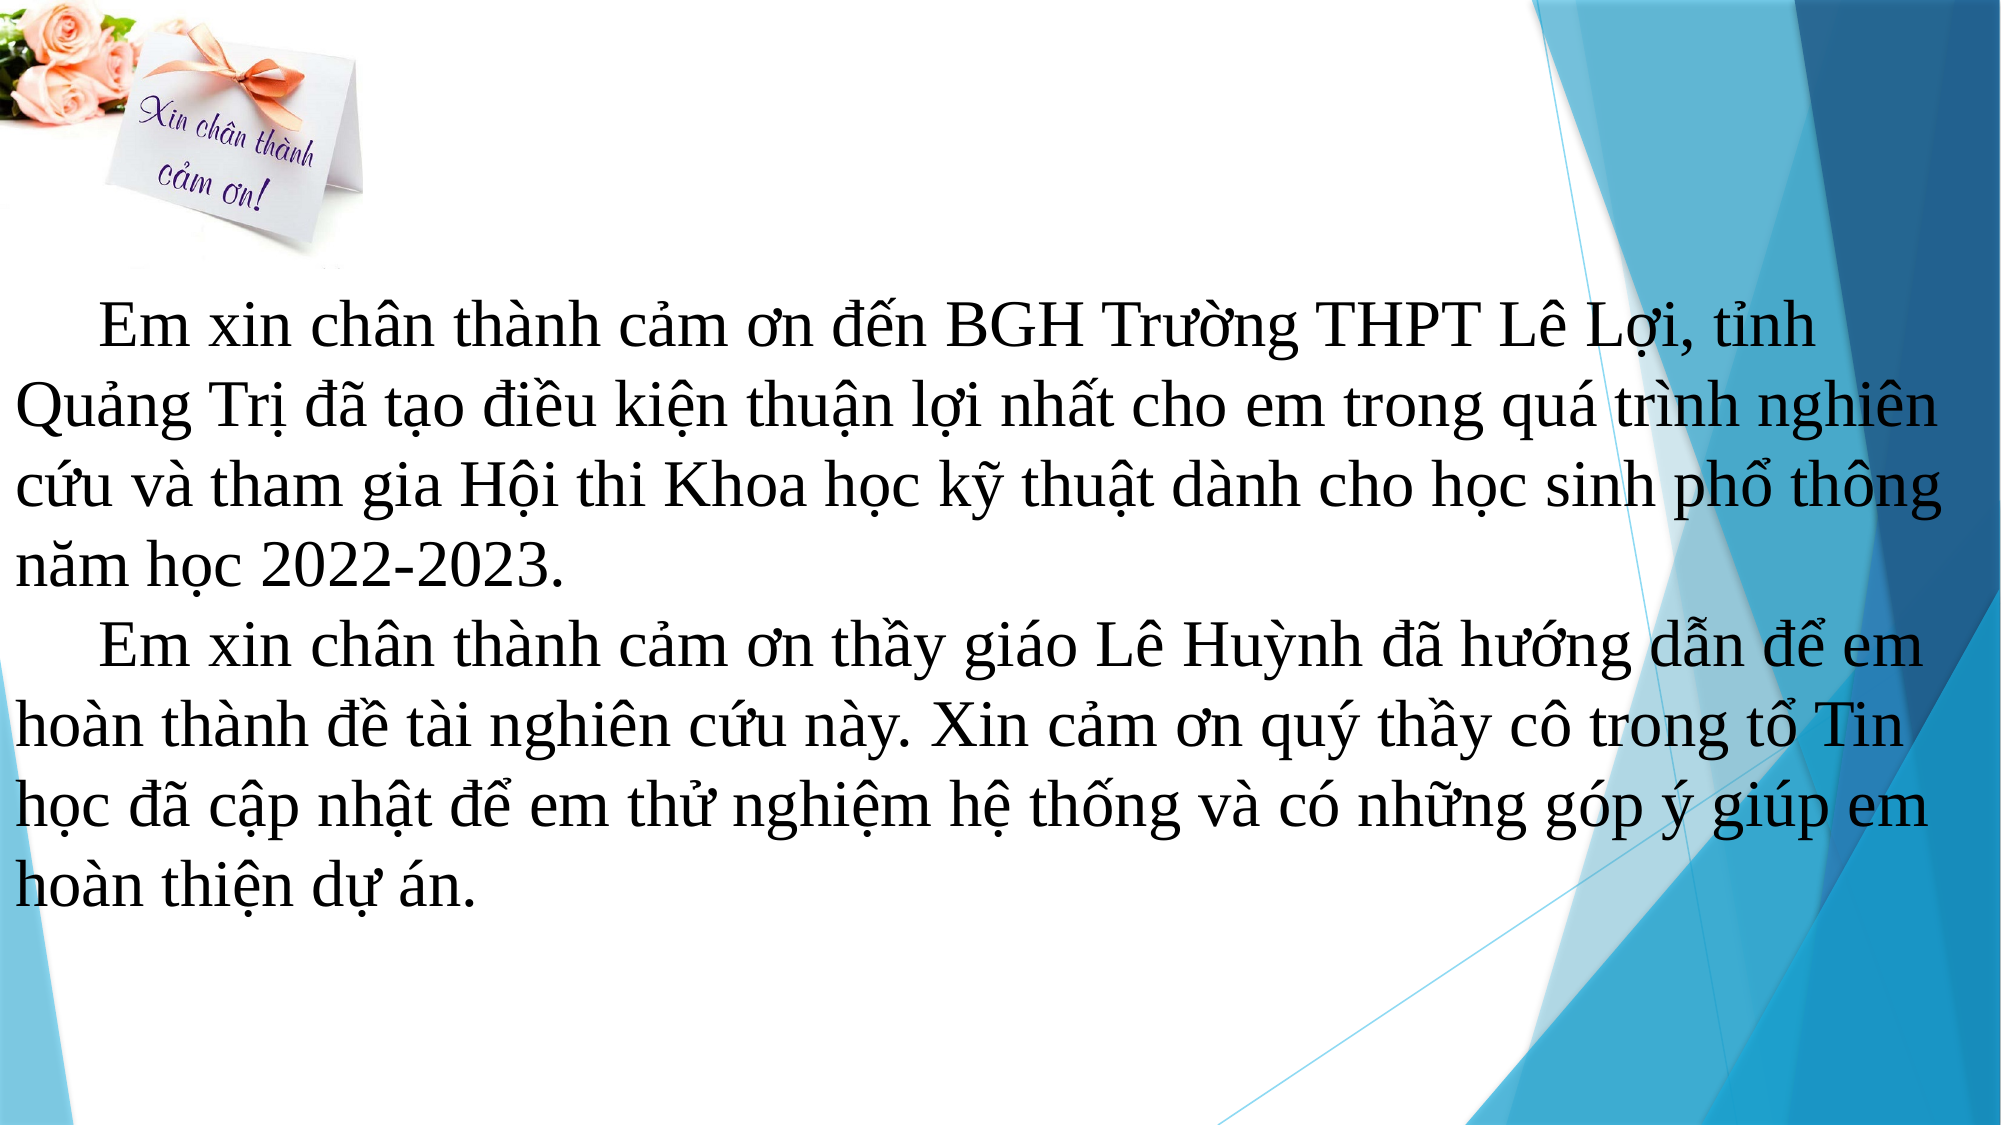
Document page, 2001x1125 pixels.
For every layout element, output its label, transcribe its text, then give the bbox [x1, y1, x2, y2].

text_box Em xin chân thành cảm ơn đến BGH Trường THPT Lê Lợi, tỉnh Quảng Trị đã tạo điều kiện thuận lợi nhất cho em trong quá trình nghiên cứu và tham gia Hội thi Khoa học kỹ thuật dành cho học sinh phổ thông năm học 2022-2023. Em xin chân thành cảm ơn thầy giáo Lê Huỳnh đã hướng dẫn để em hoàn thành đề tài nghiên cứu này. Xin cảm ơn quý thầy cô trong tổ Tin học đã cập nhật để em thử nghiệm hệ thống và có những góp ý giúp em hoàn thiện dự án. [0, 272, 2000, 973]
picture [0, 0, 363, 270]
